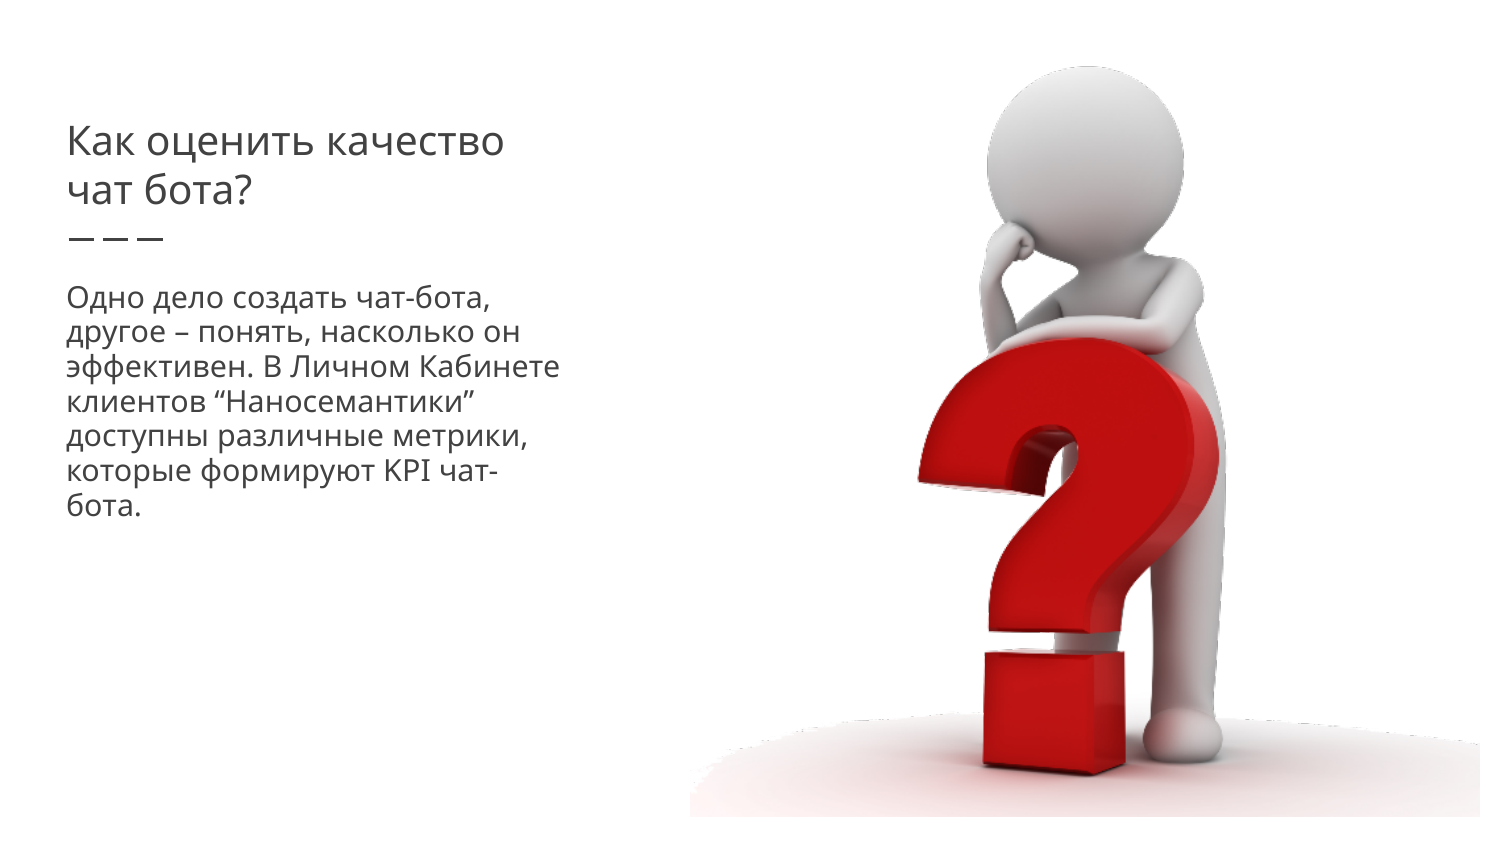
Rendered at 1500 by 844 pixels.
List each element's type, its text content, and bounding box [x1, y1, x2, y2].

list Одно дело создать чат-бота, другое – понять, насколько он эффективен. В Личном Кабинете клиентов “Наносемантики” доступны различные метрики, которые формируют KPI чат-бота. [51, 265, 577, 750]
picture [689, 27, 1480, 817]
title Как оценить качество чат бота? [51, 103, 577, 228]
